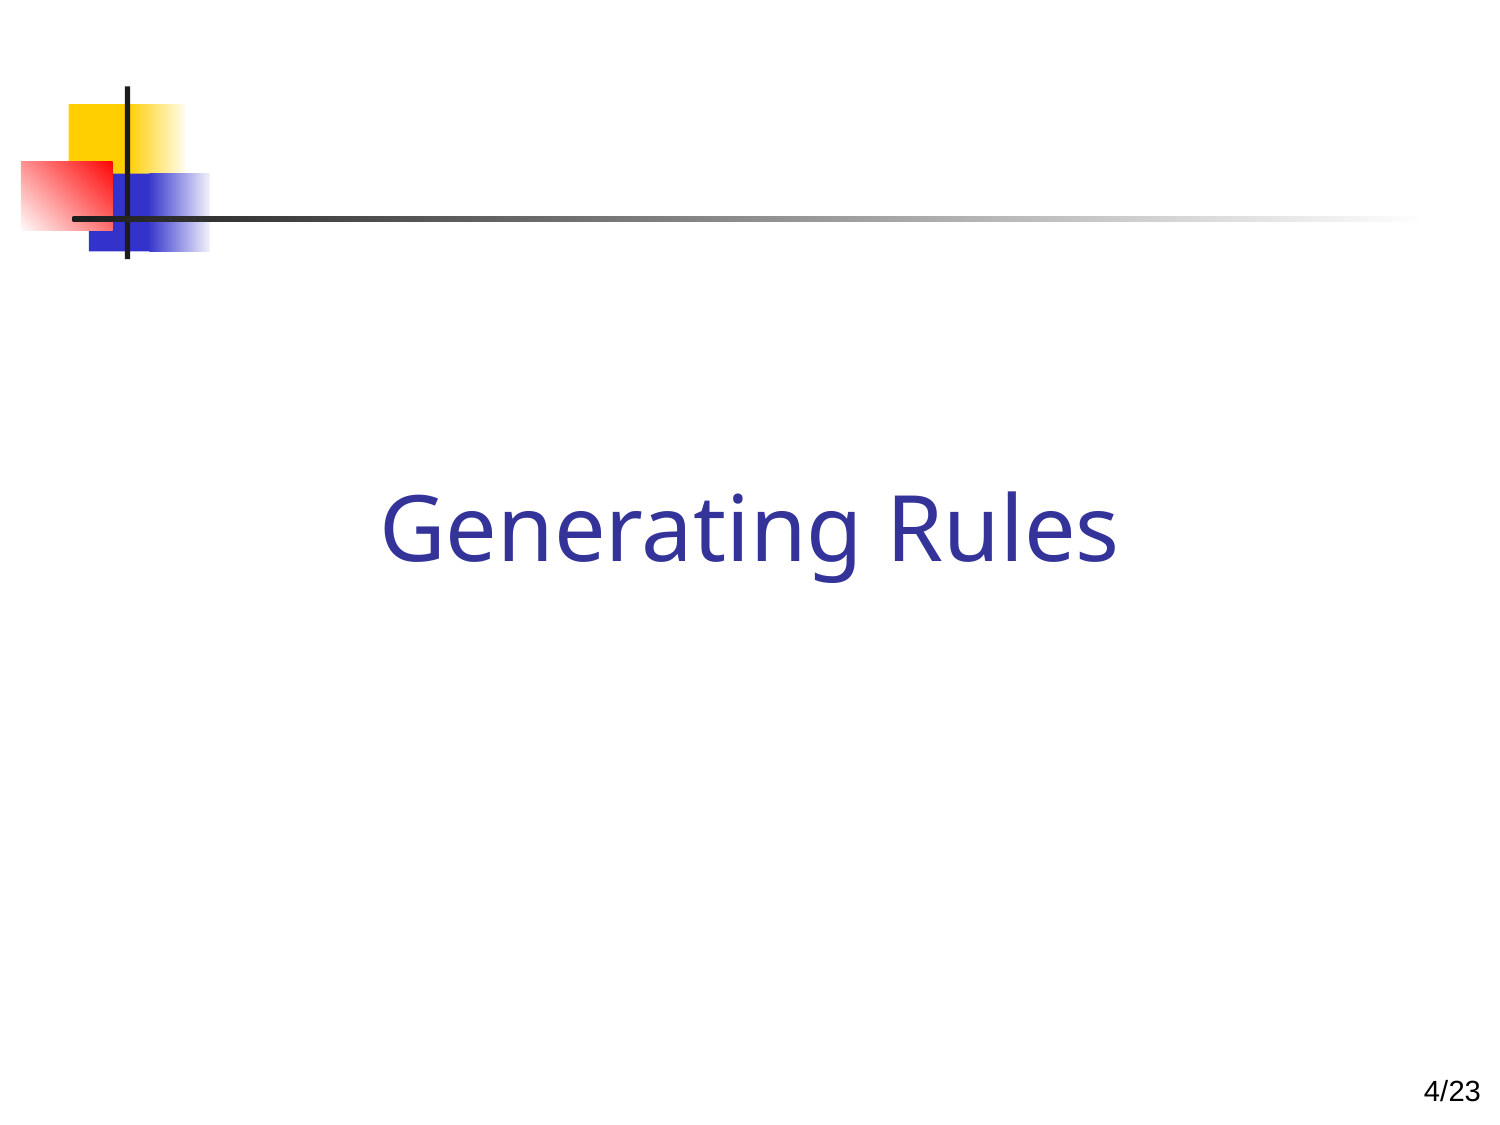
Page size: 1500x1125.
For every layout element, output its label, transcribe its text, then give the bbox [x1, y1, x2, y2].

title Generating Rules [112, 399, 1388, 588]
slide_number 3/23 [1183, 1039, 1497, 1116]
